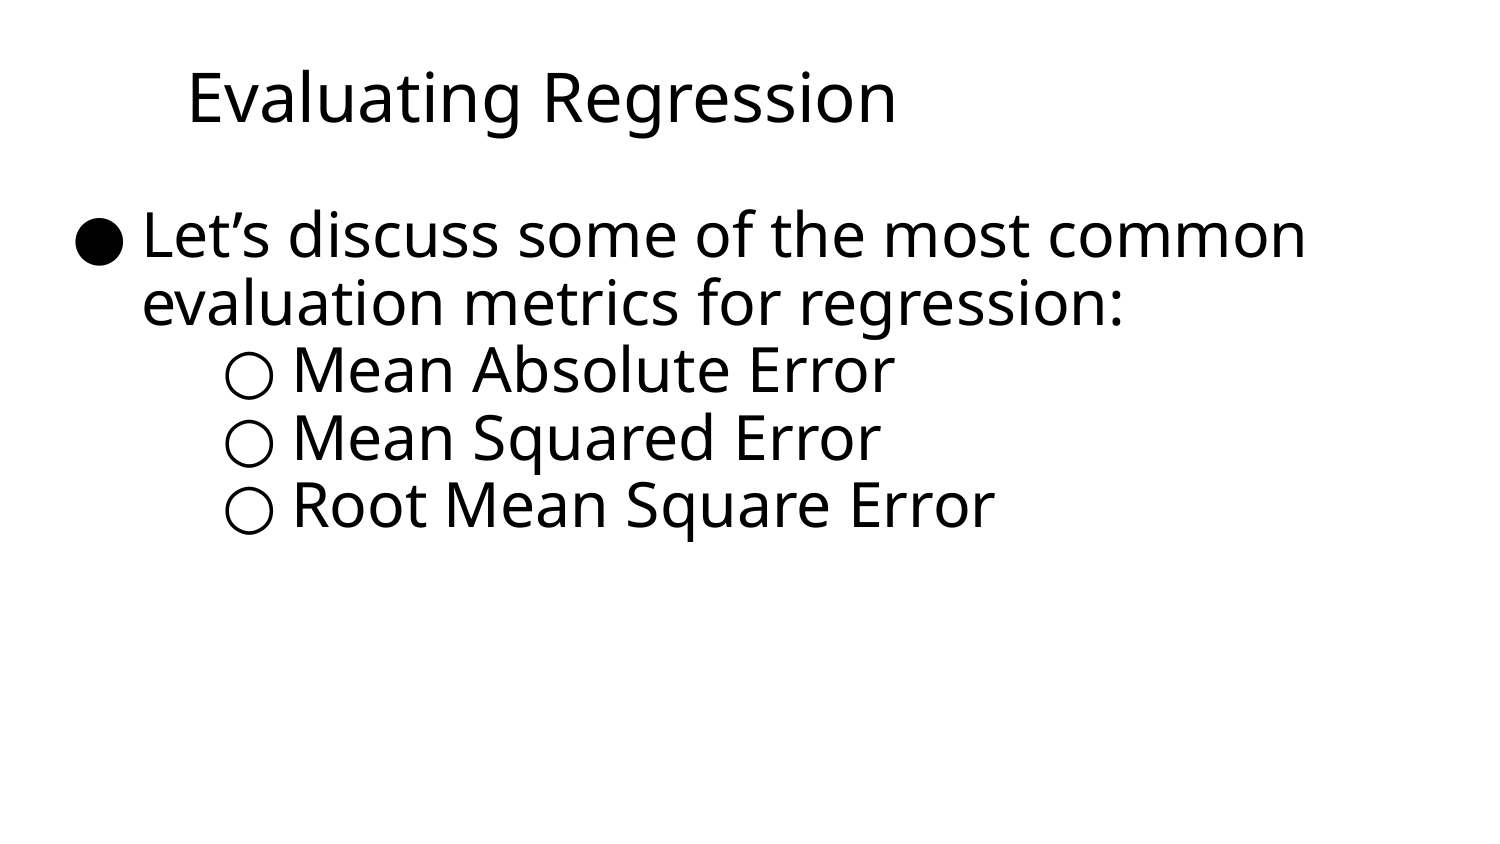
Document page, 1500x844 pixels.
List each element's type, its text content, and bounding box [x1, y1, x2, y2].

list Let’s discuss some of the most common evaluation metrics for regression: Mean Absolute Error Mean Squared Error Root Mean Square Error [51, 189, 1449, 750]
title Evaluating Regression [171, 48, 1449, 143]
